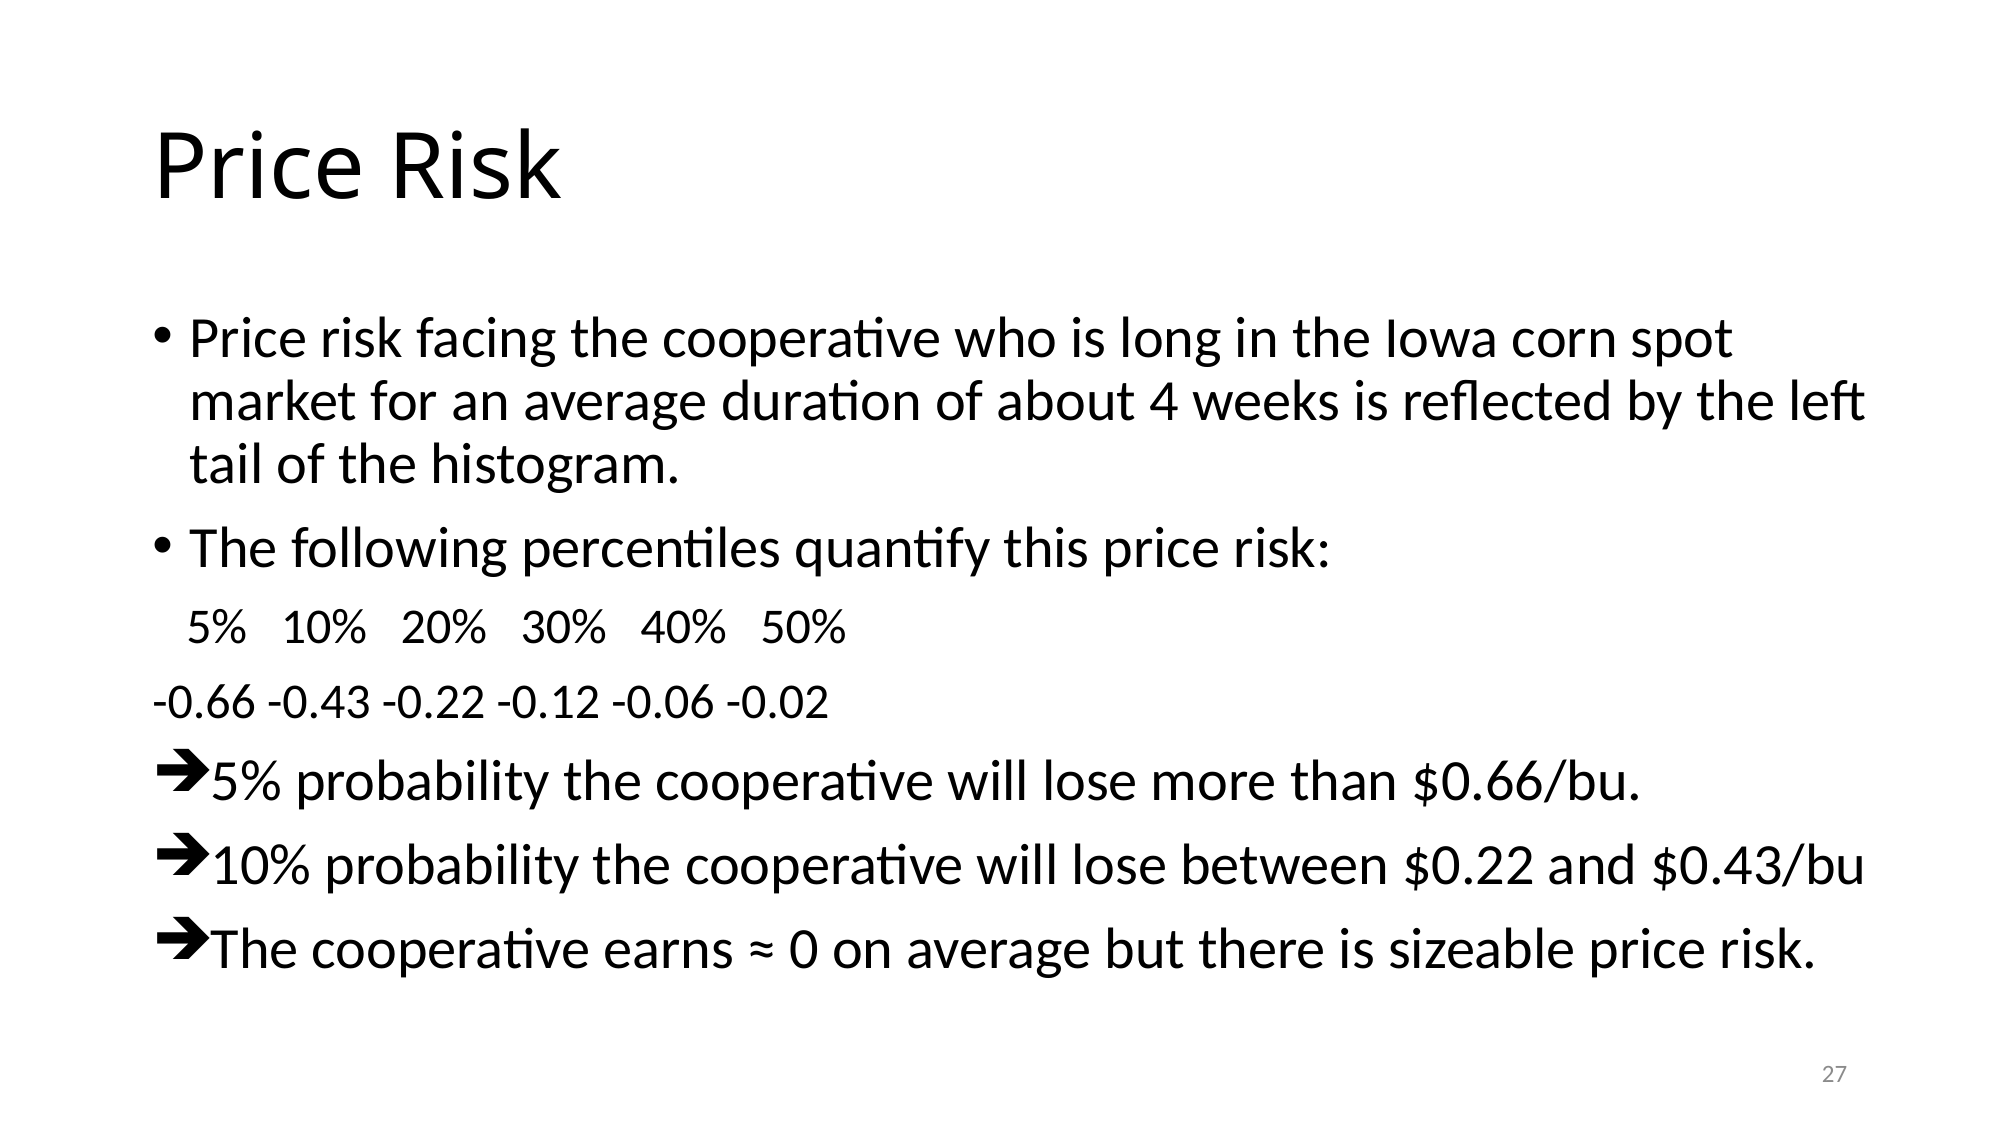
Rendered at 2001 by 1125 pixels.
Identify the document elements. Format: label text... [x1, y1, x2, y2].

list Price risk facing the cooperative who is long in the Iowa corn spot market for an average duration of about 4 weeks is reflected by the left tail of the histogram. The following percentiles quantify this price risk: 5% 10% 20% 30% 40% 50% -0.66 -0.43 -0.22 -0.12 -0.06 -0.02 5% probability the cooperative will lose more than $0.66/bu. 10% probability the cooperative will lose between $0.22 and $0.43/bu The cooperative earns ≈ 0 on average but there is sizeable price risk. [137, 299, 1897, 1014]
slide_number 27 [1412, 1042, 1863, 1103]
title Price Risk [137, 59, 1863, 278]
